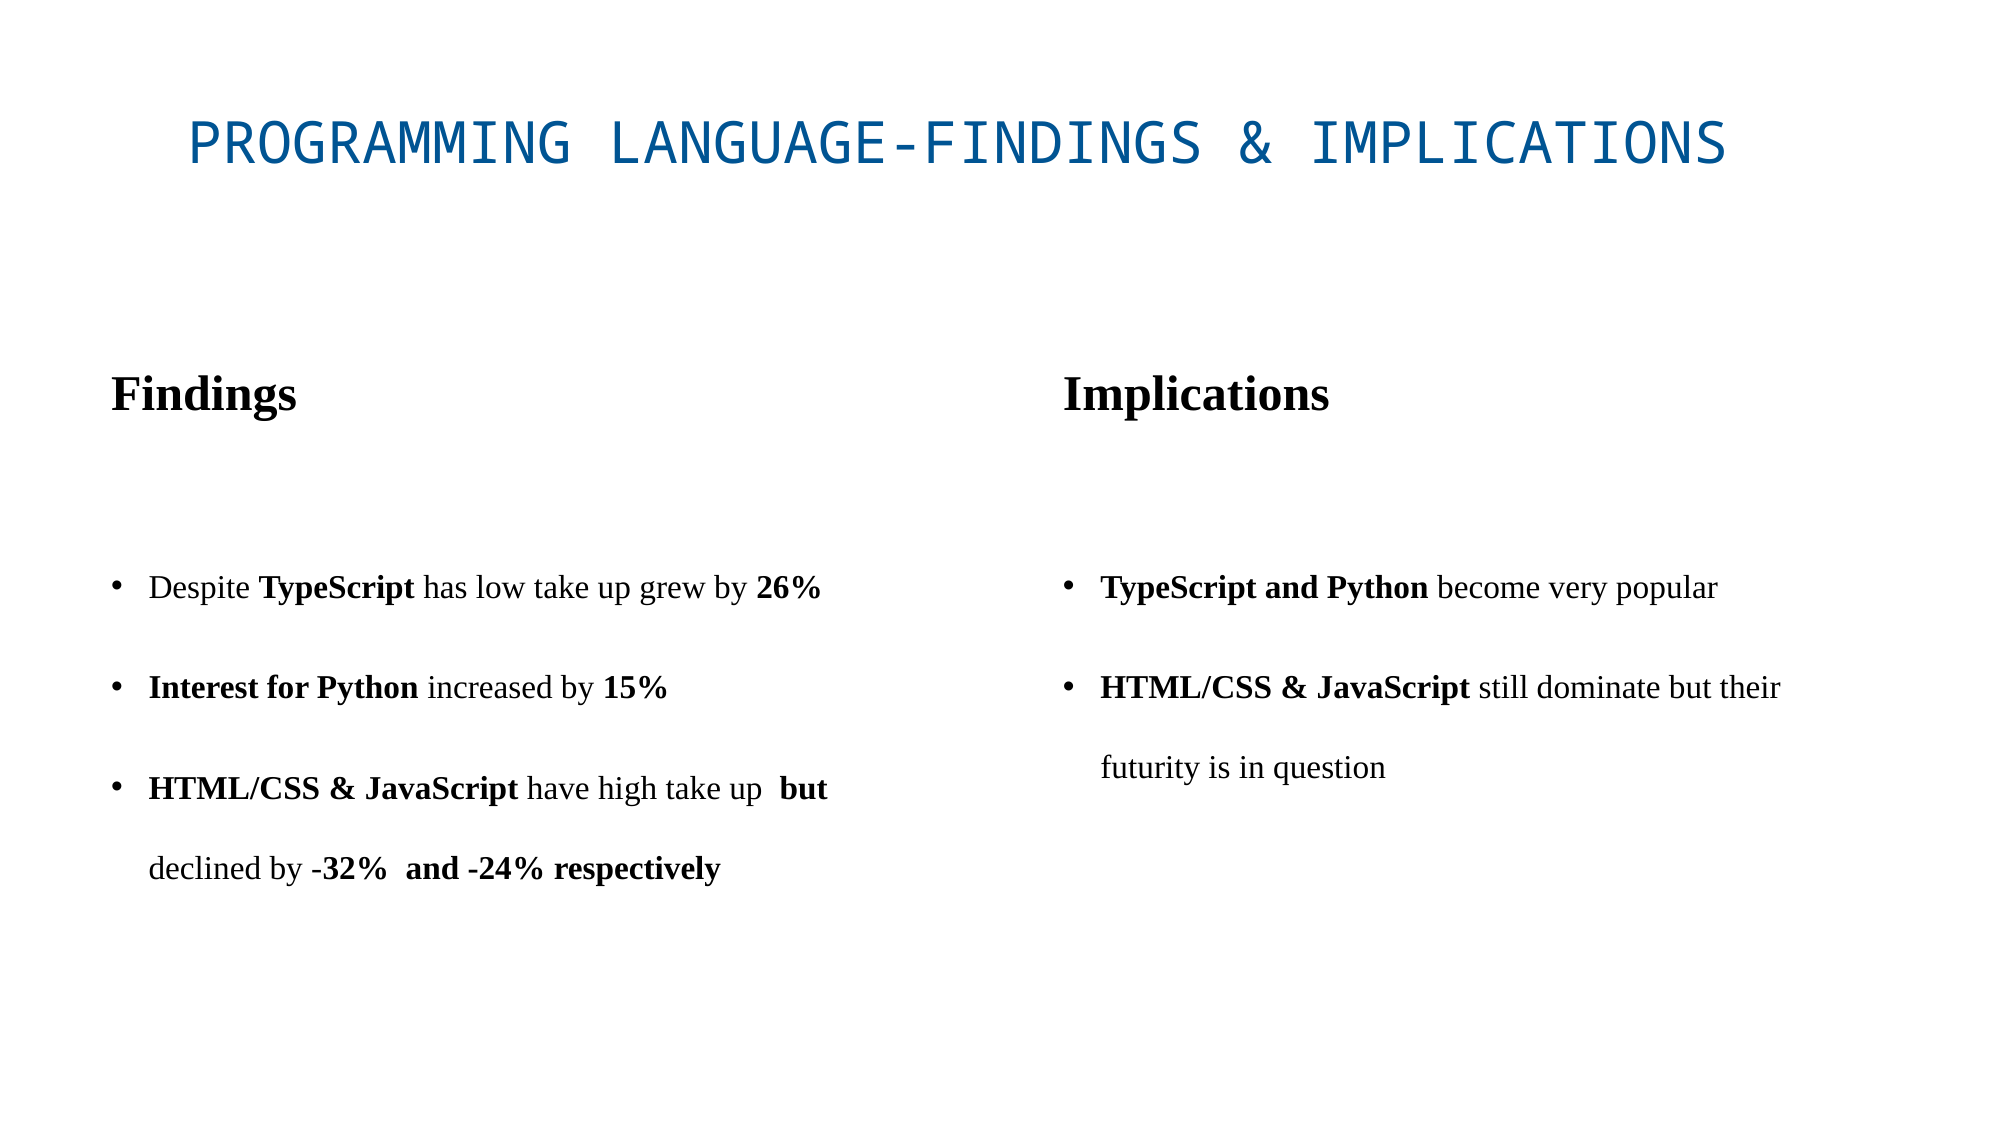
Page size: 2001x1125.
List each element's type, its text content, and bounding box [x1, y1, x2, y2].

text_box PROGRAMMING LANGUAGE-FINDINGS & IMPLICATIONS [172, 74, 1809, 215]
text_box Implications TypeScript and Python become very popular HTML/CSS & JavaScript still dominate but their futurity is in question [1047, 359, 1898, 1074]
text_box Findings Despite TypeScript has low take up grew by 26% Interest for Python increased by 15% HTML/CSS & JavaScript have high take up but declined by -32% and -24% respectively [96, 359, 946, 1074]
